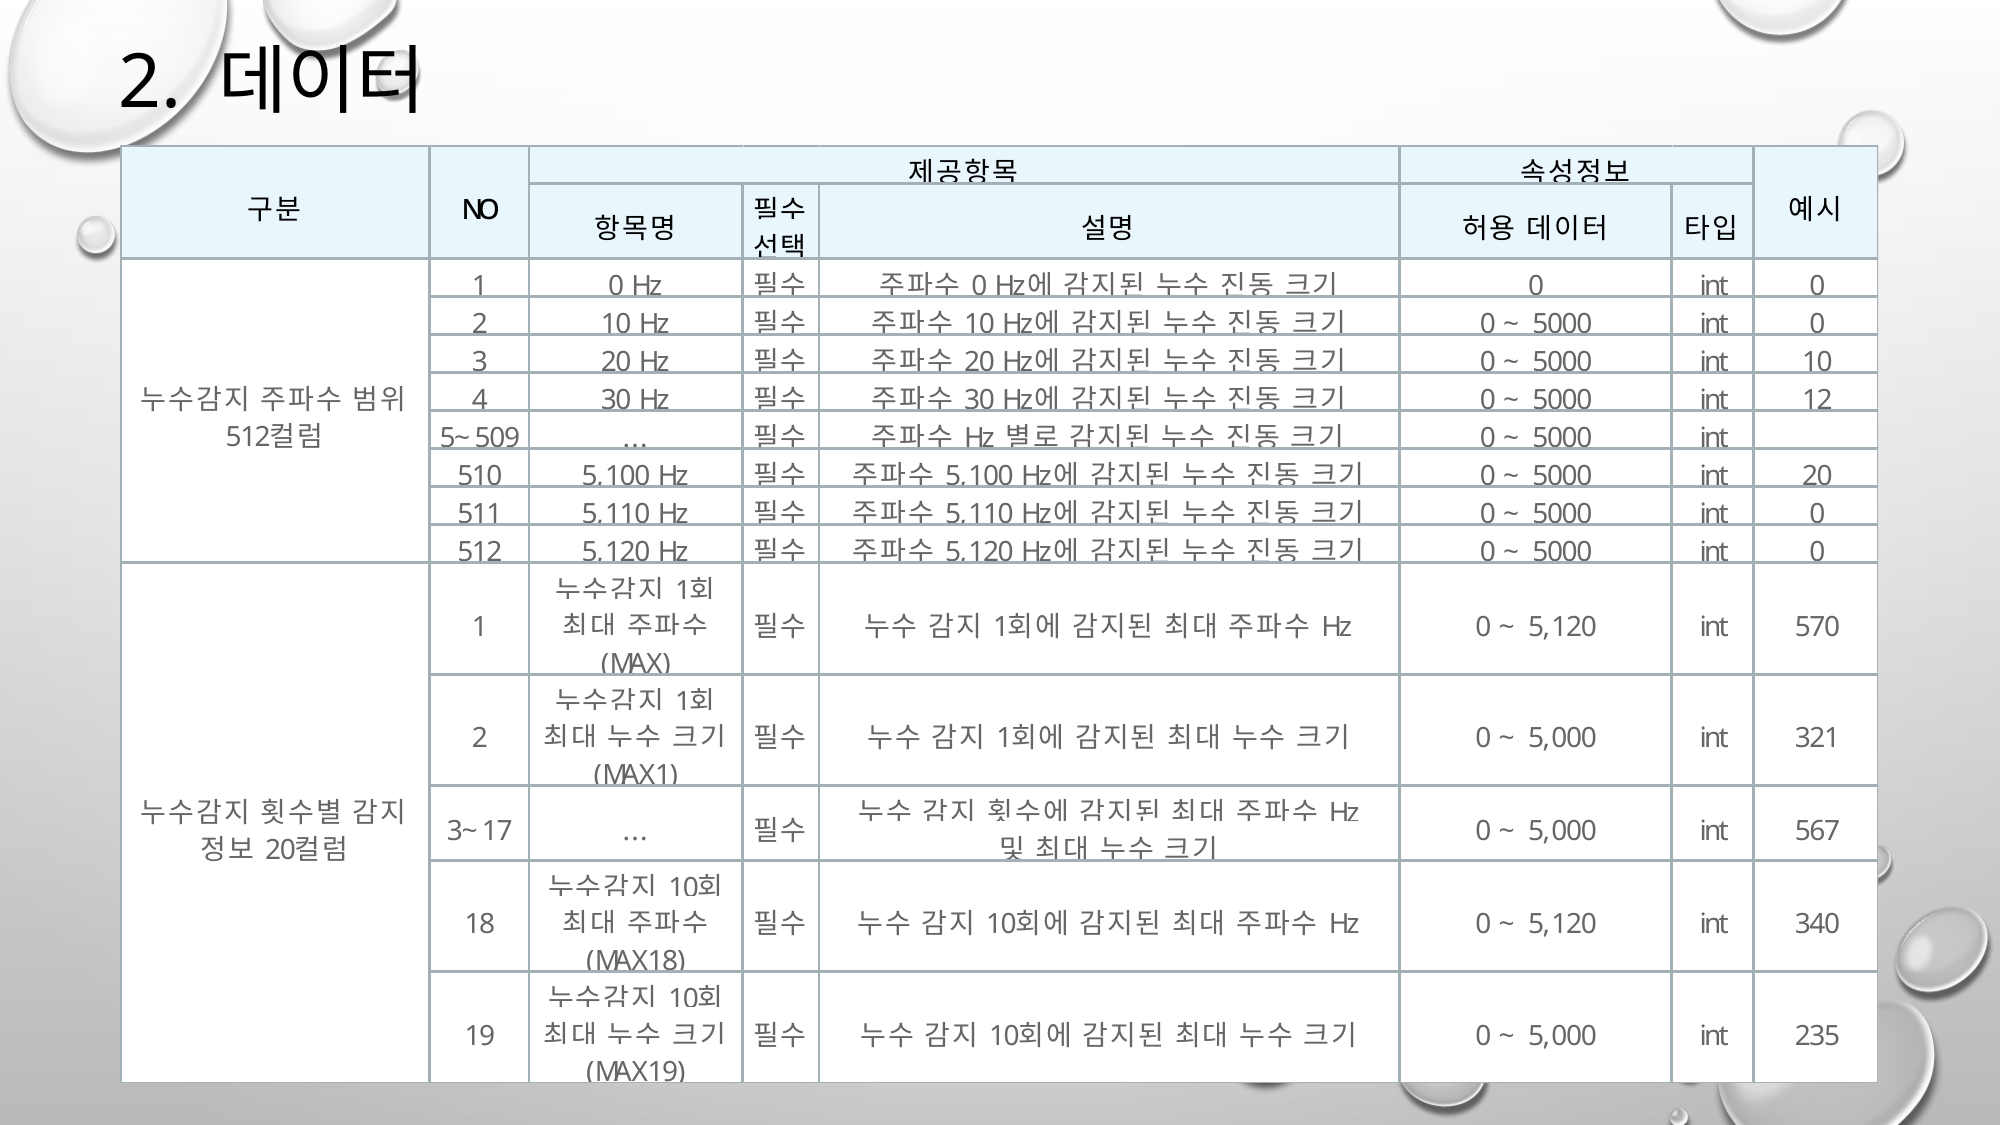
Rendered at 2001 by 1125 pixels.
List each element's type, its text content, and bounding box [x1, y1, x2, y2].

title 2. 데이터 [0, 0, 2000, 146]
picture [0, 145, 2000, 1125]
